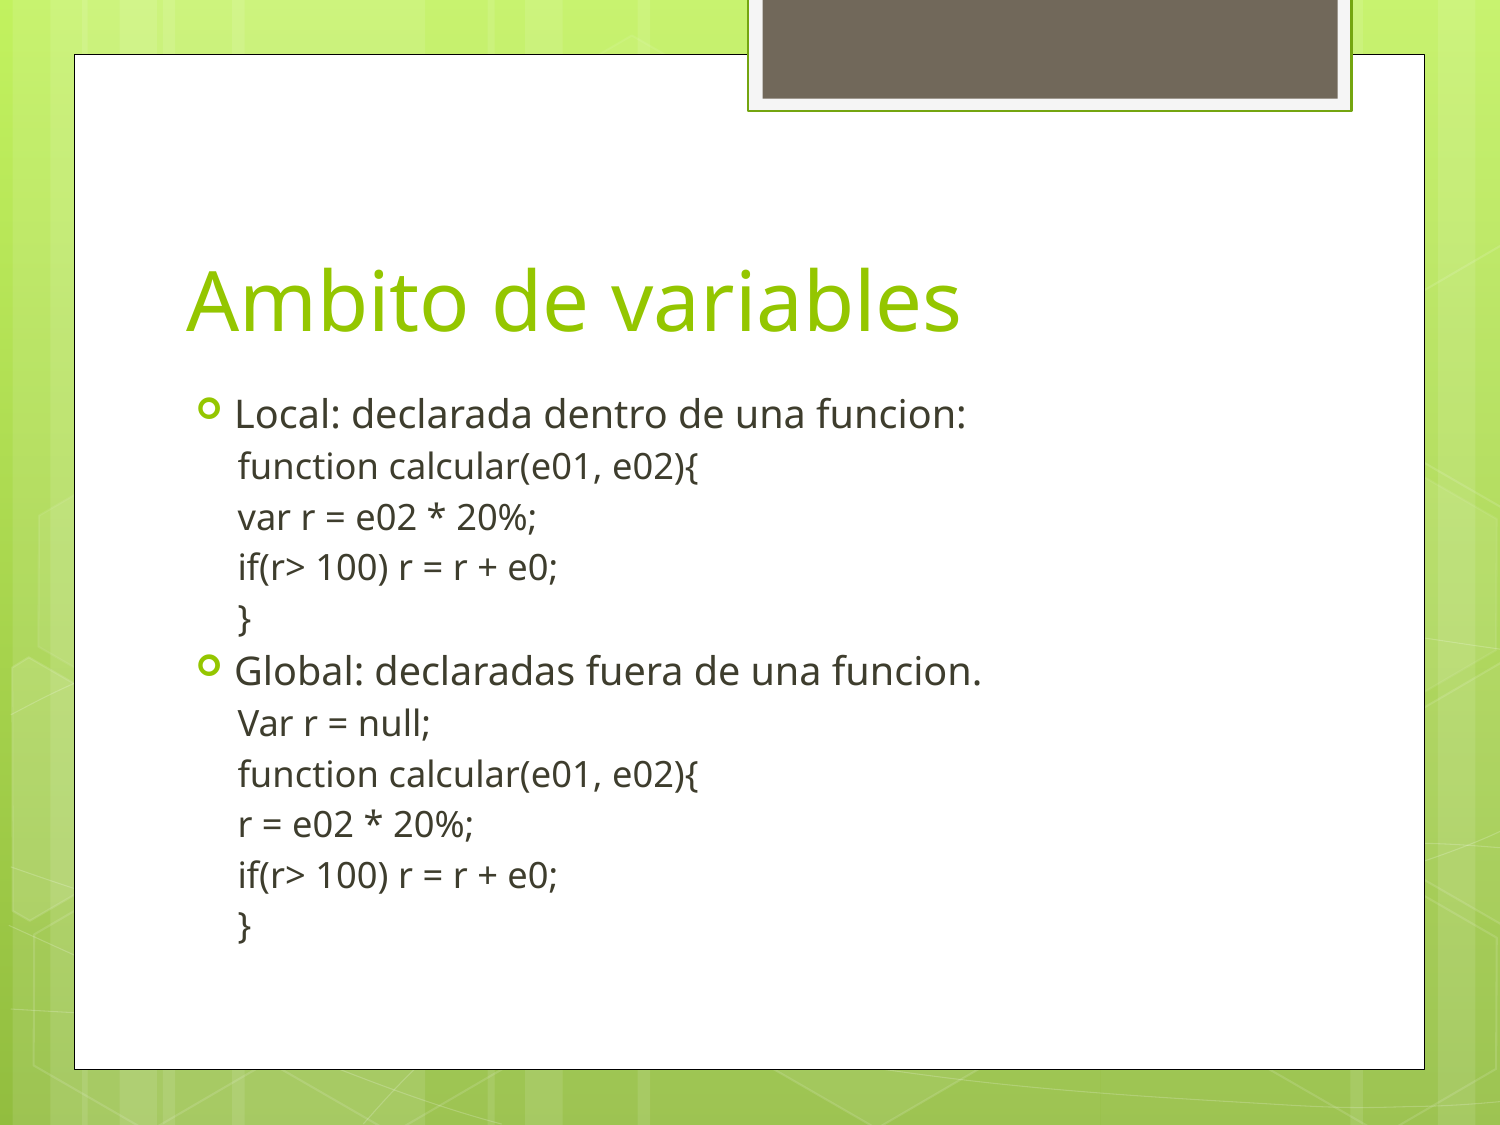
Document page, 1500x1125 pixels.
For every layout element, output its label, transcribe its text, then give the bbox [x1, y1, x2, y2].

list Local: declarada dentro de una funcion: function calcular(e01, e02){ var r = e02 * 20%; if(r> 100) r = r + e0; } Global: declaradas fuera de una funcion. Var r = null; function calcular(e01, e02){ r = e02 * 20%; if(r> 100) r = r + e0; } [171, 381, 1283, 957]
title Ambito de variables [171, 168, 1324, 357]
